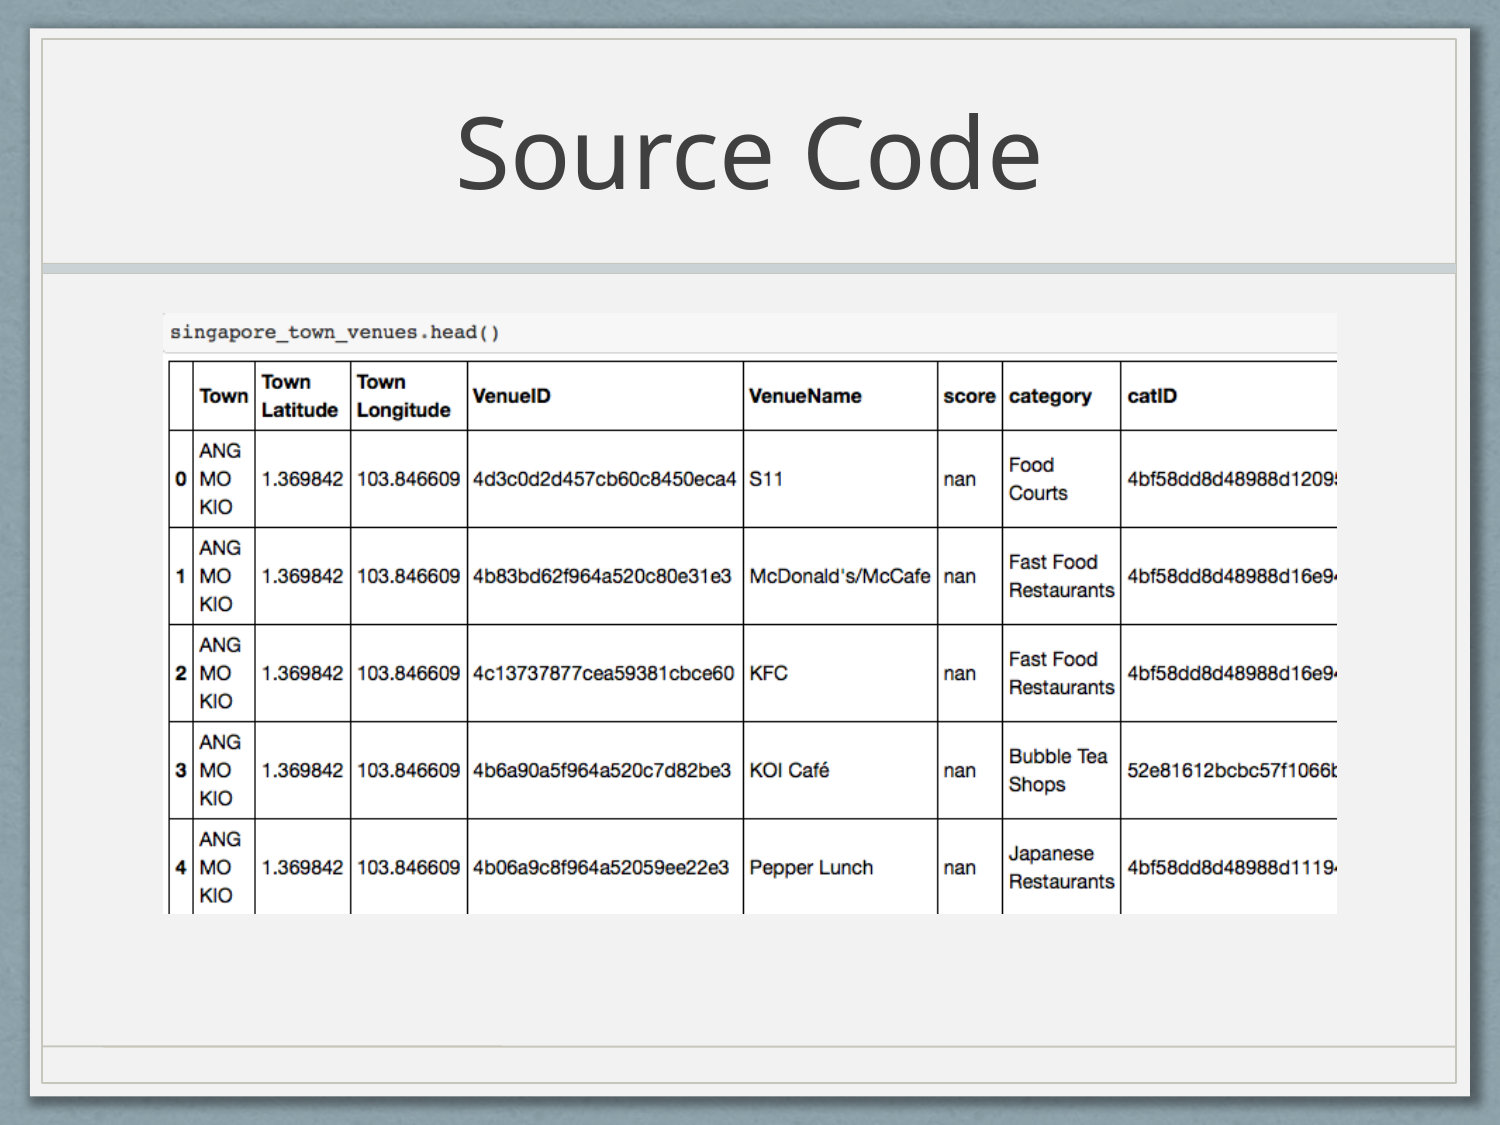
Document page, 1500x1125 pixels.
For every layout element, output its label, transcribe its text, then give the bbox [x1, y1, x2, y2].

picture [163, 312, 1337, 914]
title Source Code [147, 40, 1353, 260]
